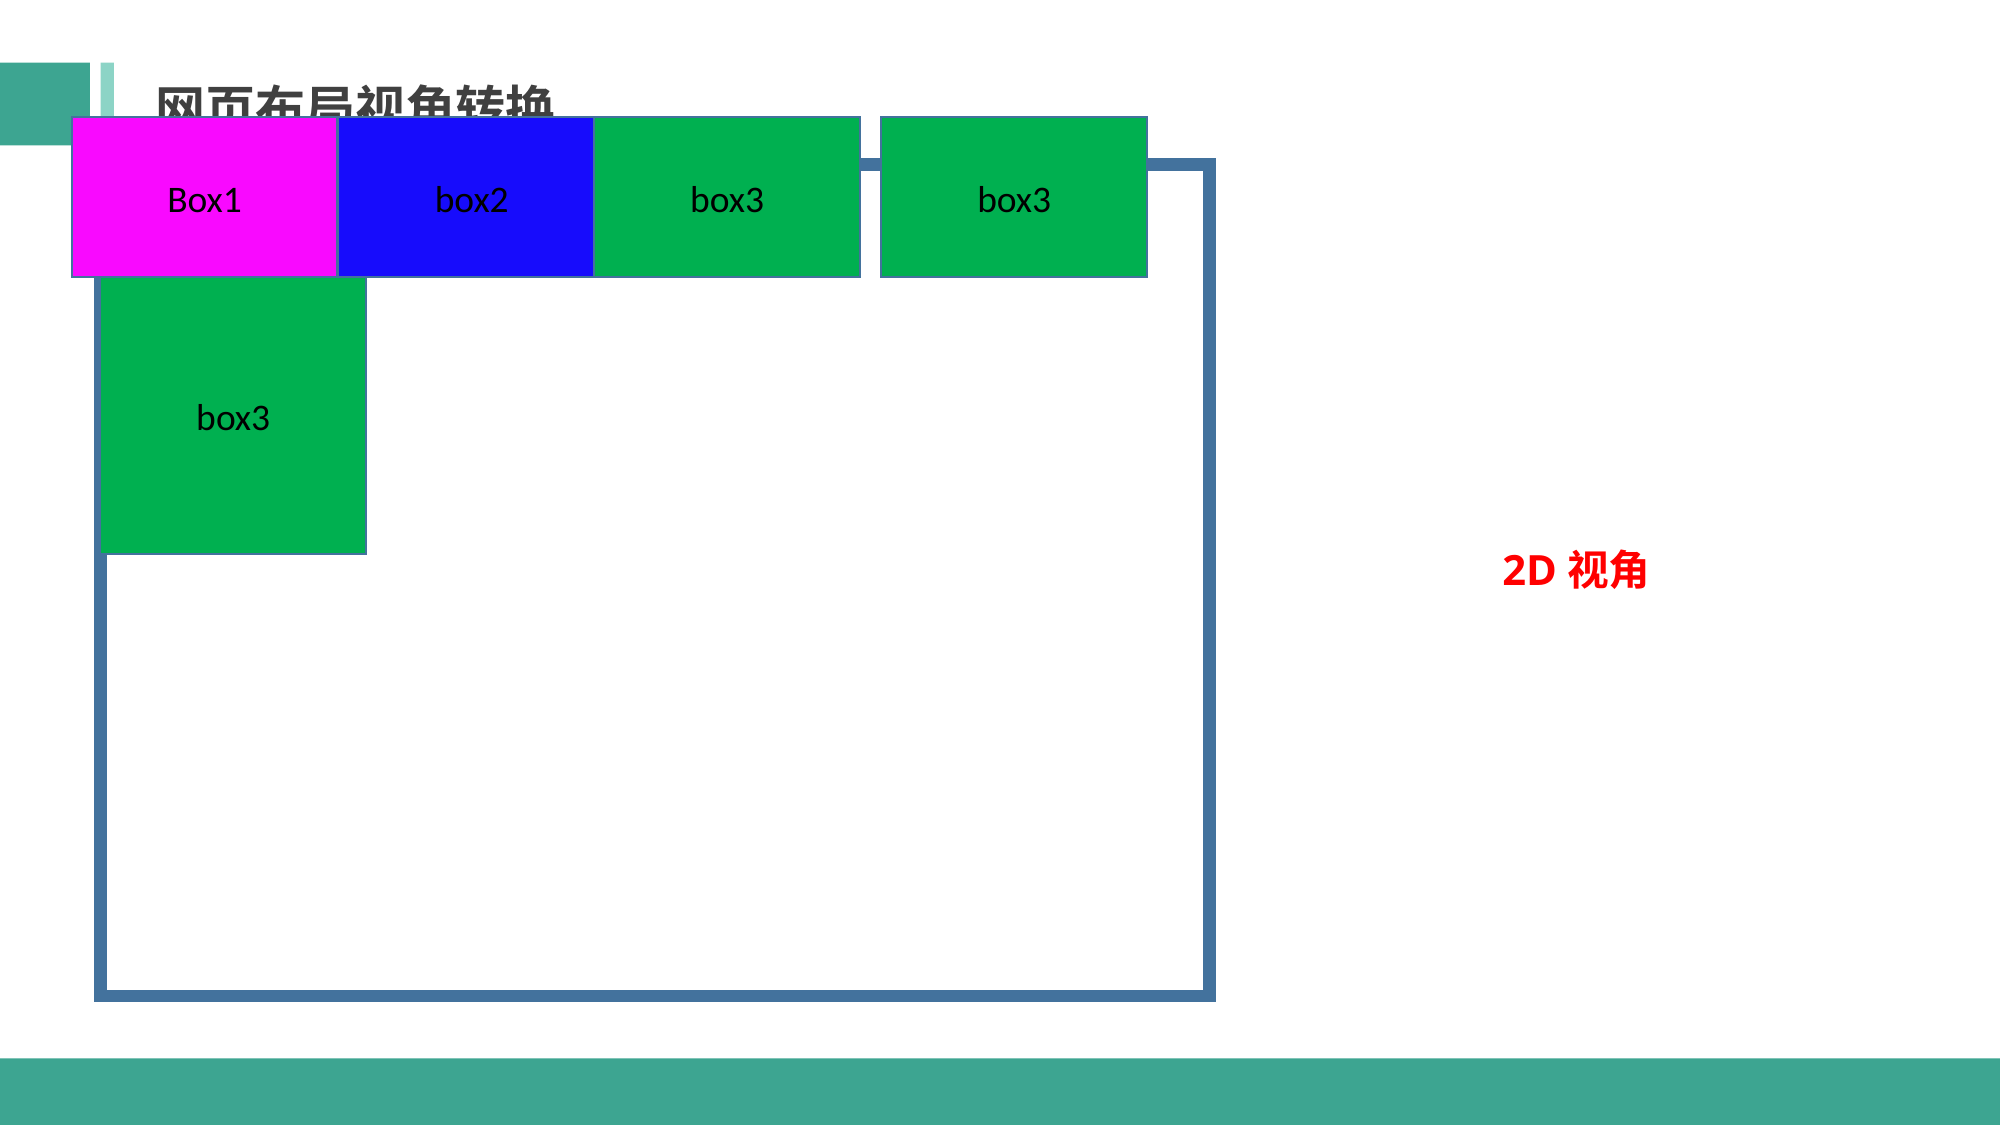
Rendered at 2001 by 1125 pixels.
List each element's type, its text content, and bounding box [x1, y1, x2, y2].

text_box box3 [593, 116, 861, 278]
text_box box3 [880, 116, 1148, 278]
text_box [0, 1057, 2000, 1125]
text_box Box1 [71, 116, 337, 278]
text_box box2 [337, 116, 593, 278]
text_box box3 [99, 276, 367, 555]
text_box 2D视角 [1209, 536, 1944, 602]
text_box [0, 62, 114, 146]
text_box 网页布局视角转换 [140, 69, 1000, 145]
text_box [99, 164, 1211, 997]
